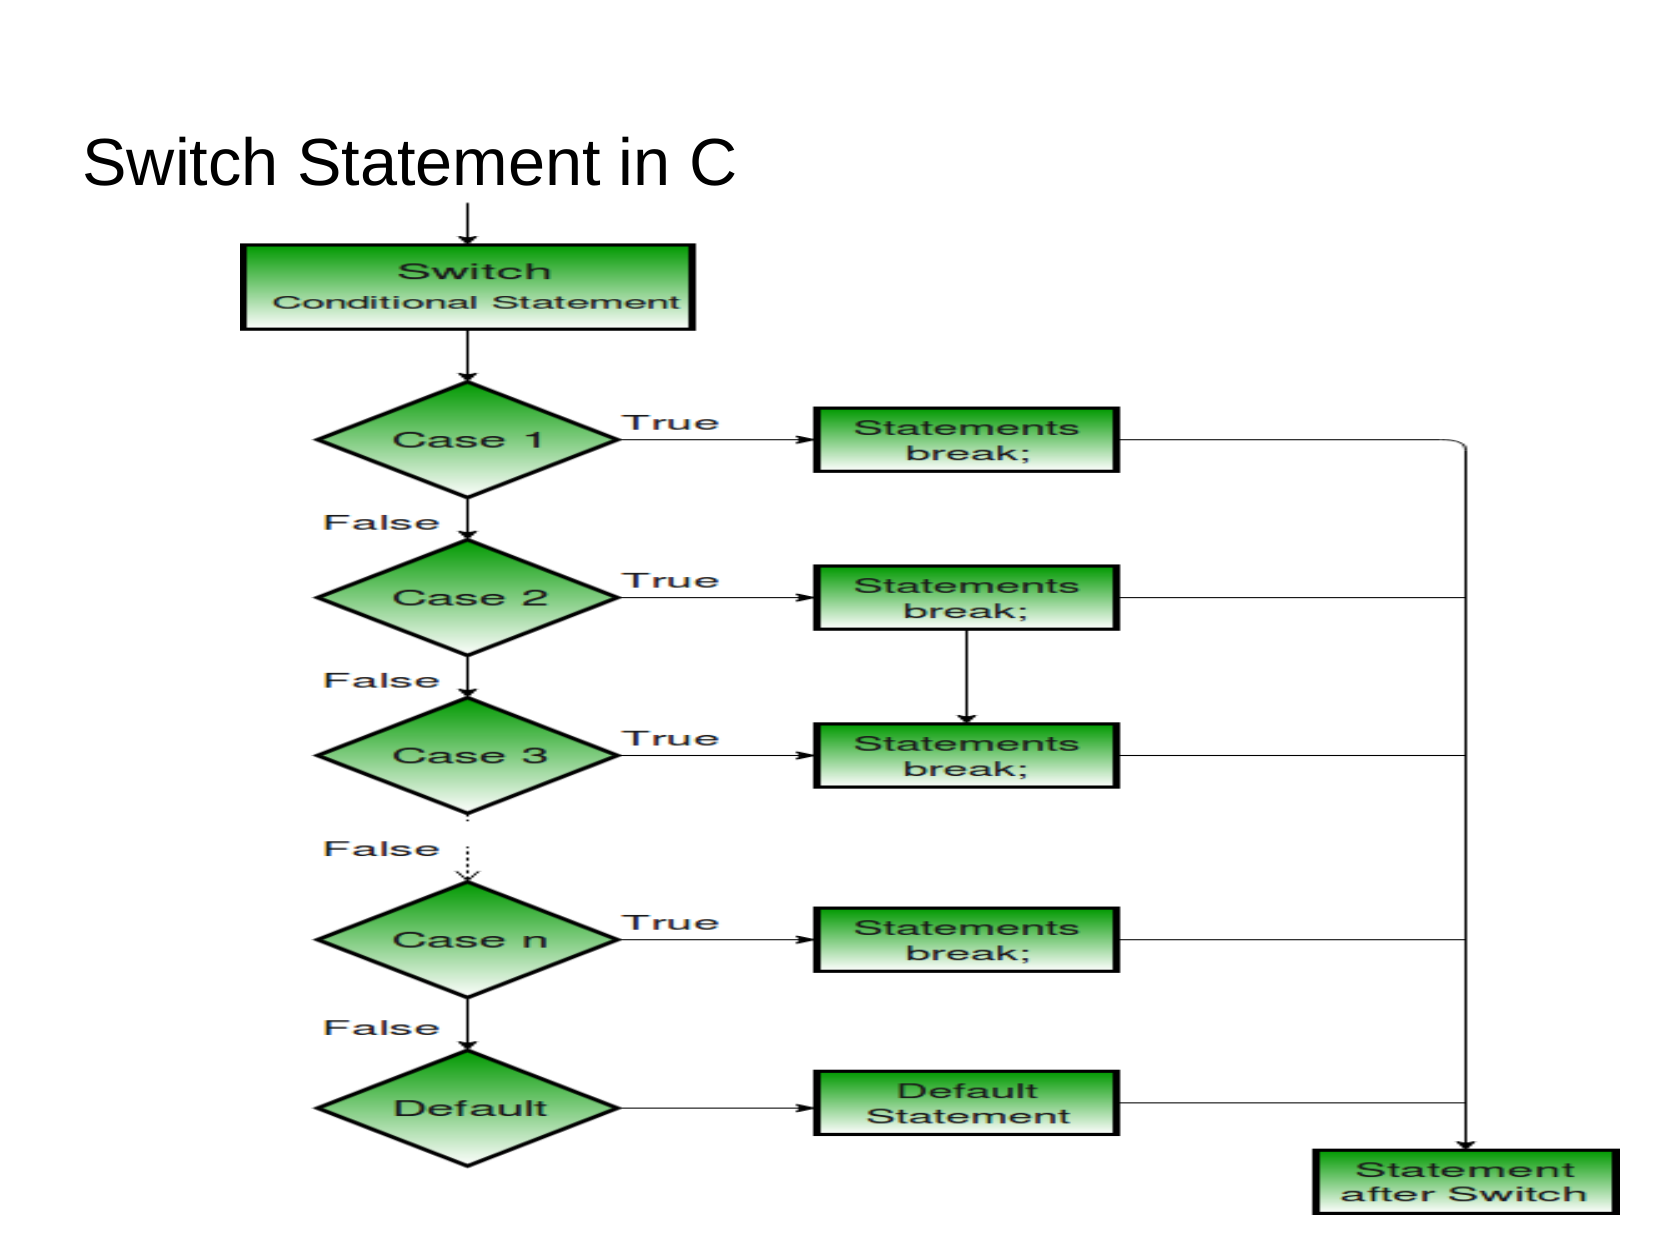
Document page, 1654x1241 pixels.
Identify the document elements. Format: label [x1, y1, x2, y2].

text_box [82, 45, 1571, 1241]
picture [239, 194, 1621, 1216]
